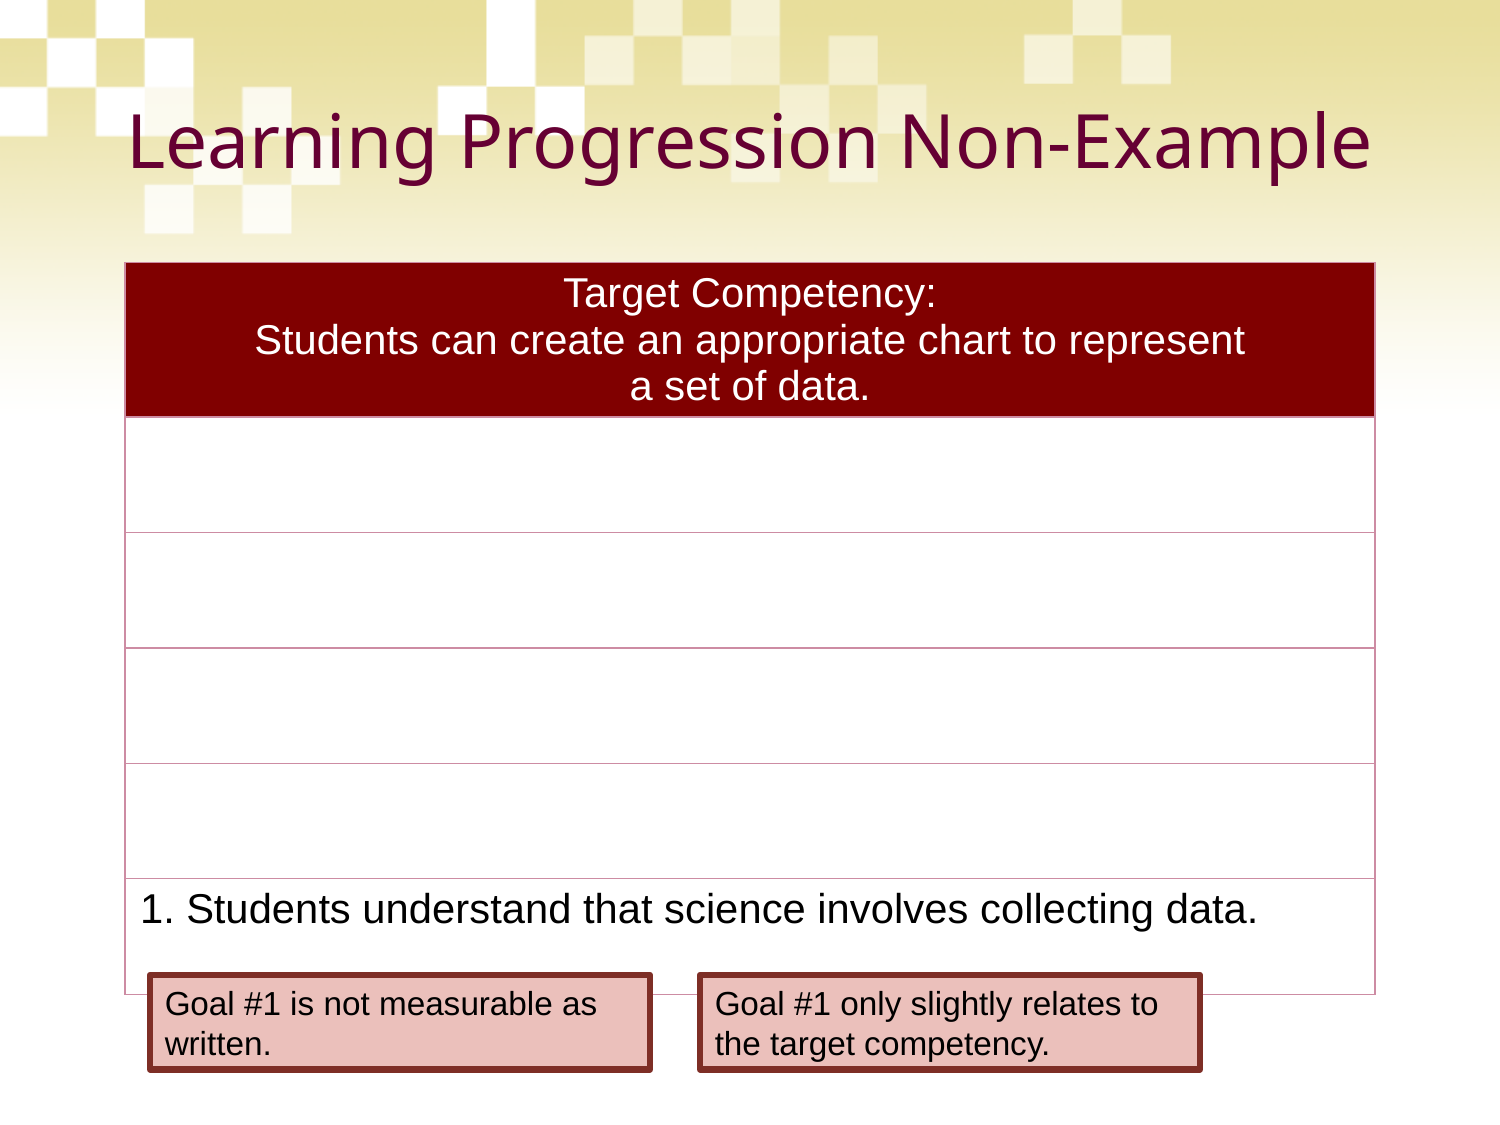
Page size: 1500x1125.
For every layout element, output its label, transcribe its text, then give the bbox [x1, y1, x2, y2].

table_cell [126, 649, 1374, 763]
title Learning Progression Non-Example [75, 45, 1425, 233]
text_box Goal #1 is not measurable as written. [150, 974, 650, 1070]
table_cell [126, 533, 1374, 647]
table_cell 1. Students understand that science involves collecting data. [126, 879, 1374, 994]
table_cell [126, 418, 1374, 532]
picture [0, 0, 1500, 1125]
table_header Target Competency: Students can create an appropriate chart to represent a set of data. [126, 263, 1374, 416]
text_box Goal #1 only slightly relates to the target competency. [699, 974, 1200, 1070]
table_cell [126, 764, 1374, 878]
